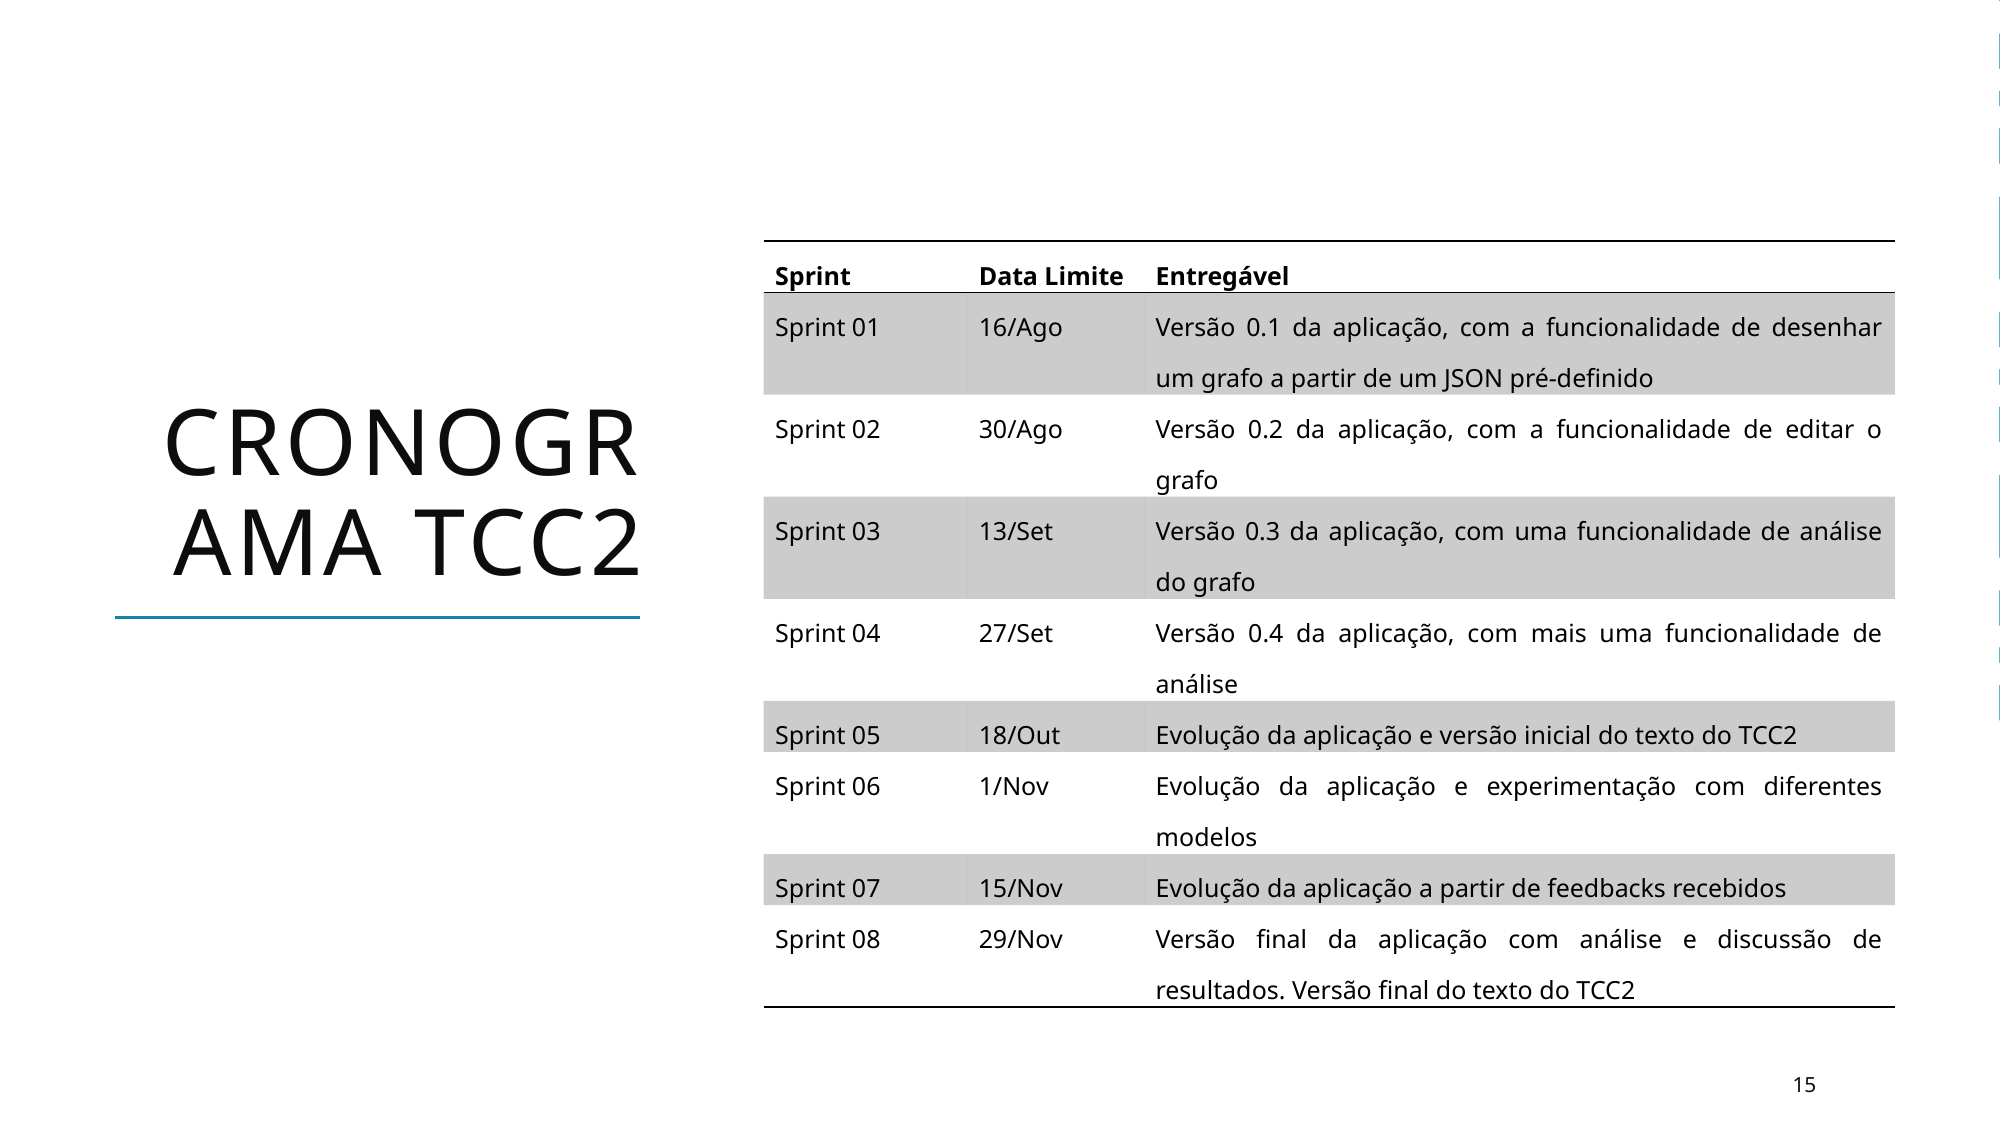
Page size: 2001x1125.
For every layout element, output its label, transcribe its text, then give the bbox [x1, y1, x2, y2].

table_cell 29/Nov [967, 905, 1144, 1006]
table_cell Sprint 01 [764, 293, 967, 395]
table_cell Sprint 06 [764, 752, 967, 854]
table_cell 13/Set [967, 497, 1144, 599]
table_cell 16/Ago [967, 293, 1144, 395]
table_cell 30/Ago [967, 395, 1144, 497]
table_cell Versão final da aplicação com análise e discussão de resultados. Versão final do texto do TCC2 [1144, 905, 1369, 1006]
table_cell Sprint 07 [764, 854, 967, 905]
table_cell 15/Nov [967, 854, 1144, 905]
title CRONOGRAMA TCC2 [104, 104, 659, 603]
table_cell Sprint 04 [764, 599, 967, 701]
slide_number 15 [1777, 1061, 1938, 1107]
table_cell Evolução da aplicação a partir de feedbacks recebidos [1144, 854, 1895, 905]
table_header Data Limite [967, 242, 1144, 292]
table_cell 27/Set [967, 599, 1144, 701]
table_cell Sprint 02 [764, 395, 967, 497]
text_box [0, 0, 2000, 1125]
table_header Entregável [1144, 242, 1895, 292]
table_cell 18/Out [967, 701, 1144, 752]
table_cell Versão final da aplicação com análise e discussão de resultados. Versão final do texto do TCC2 [1382, 905, 1895, 1006]
table_cell Versão 0.1 da aplicação, com a funcionalidade de desenhar um grafo a partir de um JSON pré-definido [1144, 293, 1895, 395]
table_cell Evolução da aplicação e versão inicial do texto do TCC2 [1144, 701, 1895, 752]
table_cell Versão 0.3 da aplicação, com uma funcionalidade de análise do grafo [1144, 497, 1895, 599]
table_cell Sprint 05 [764, 701, 967, 752]
table_cell Versão 0.4 da aplicação, com mais uma funcionalidade de análise [1144, 599, 1895, 701]
table_cell 1/Nov [967, 752, 1144, 854]
table_cell Sprint 03 [764, 497, 967, 599]
table_header Sprint [764, 242, 967, 292]
table_cell Sprint 08 [764, 905, 967, 1006]
table_cell Evolução da aplicação e experimentação com diferentes modelos [1144, 752, 1895, 854]
table_cell Versão 0.2 da aplicação, com a funcionalidade de editar o grafo [1144, 395, 1895, 497]
